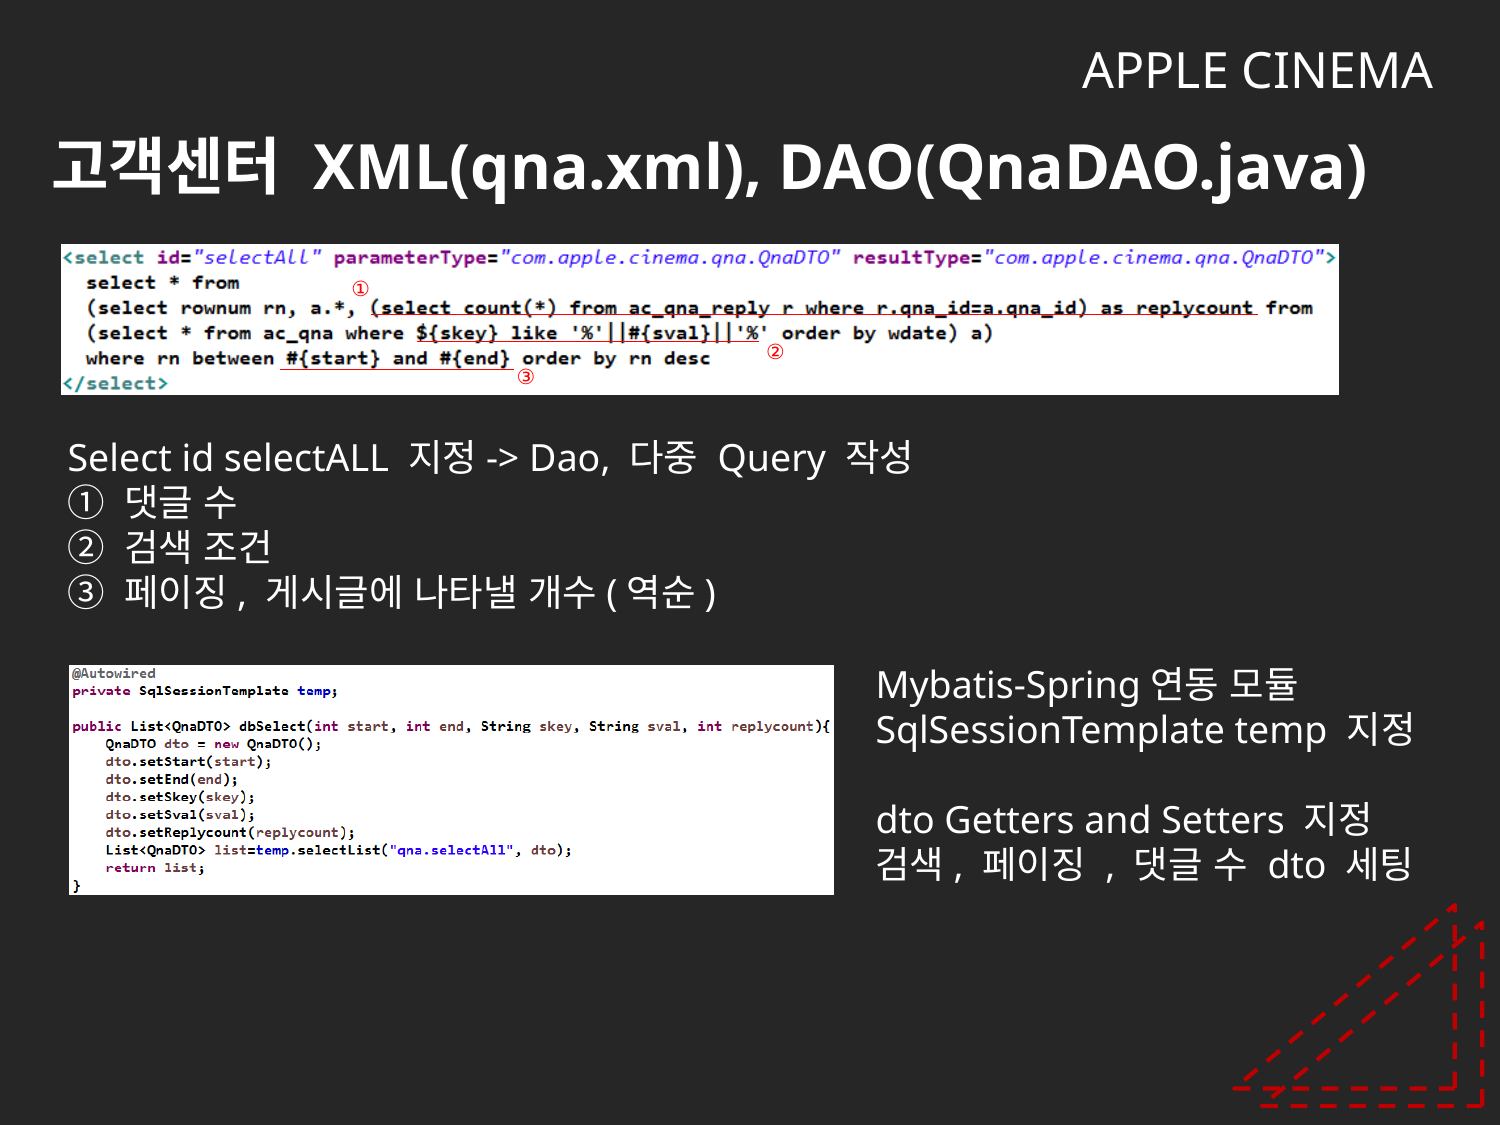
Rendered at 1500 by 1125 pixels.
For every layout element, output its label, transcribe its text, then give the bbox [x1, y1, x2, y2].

text_box APPLE CINEMA [763, 30, 1449, 106]
picture [60, 244, 1339, 395]
text_box Mybatis-Spring연동 모듈 SqlSessionTemplate temp 지정 dto Getters and Setters 지정 검색, 페이징 , 댓글 수 dto 세팅 [860, 653, 1448, 894]
text_box 고객센터 XML(qna.xml), DAO(QnaDAO.java) [36, 120, 1424, 210]
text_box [1233, 904, 1483, 1107]
picture [69, 665, 834, 895]
text_box Select id selectALL 지정-> Dao, 다중 Query 작성 ① 댓글 수 ② 검색 조건 ③ 페이징, 게시글에 나타낼 개수(역순) [52, 426, 1392, 622]
